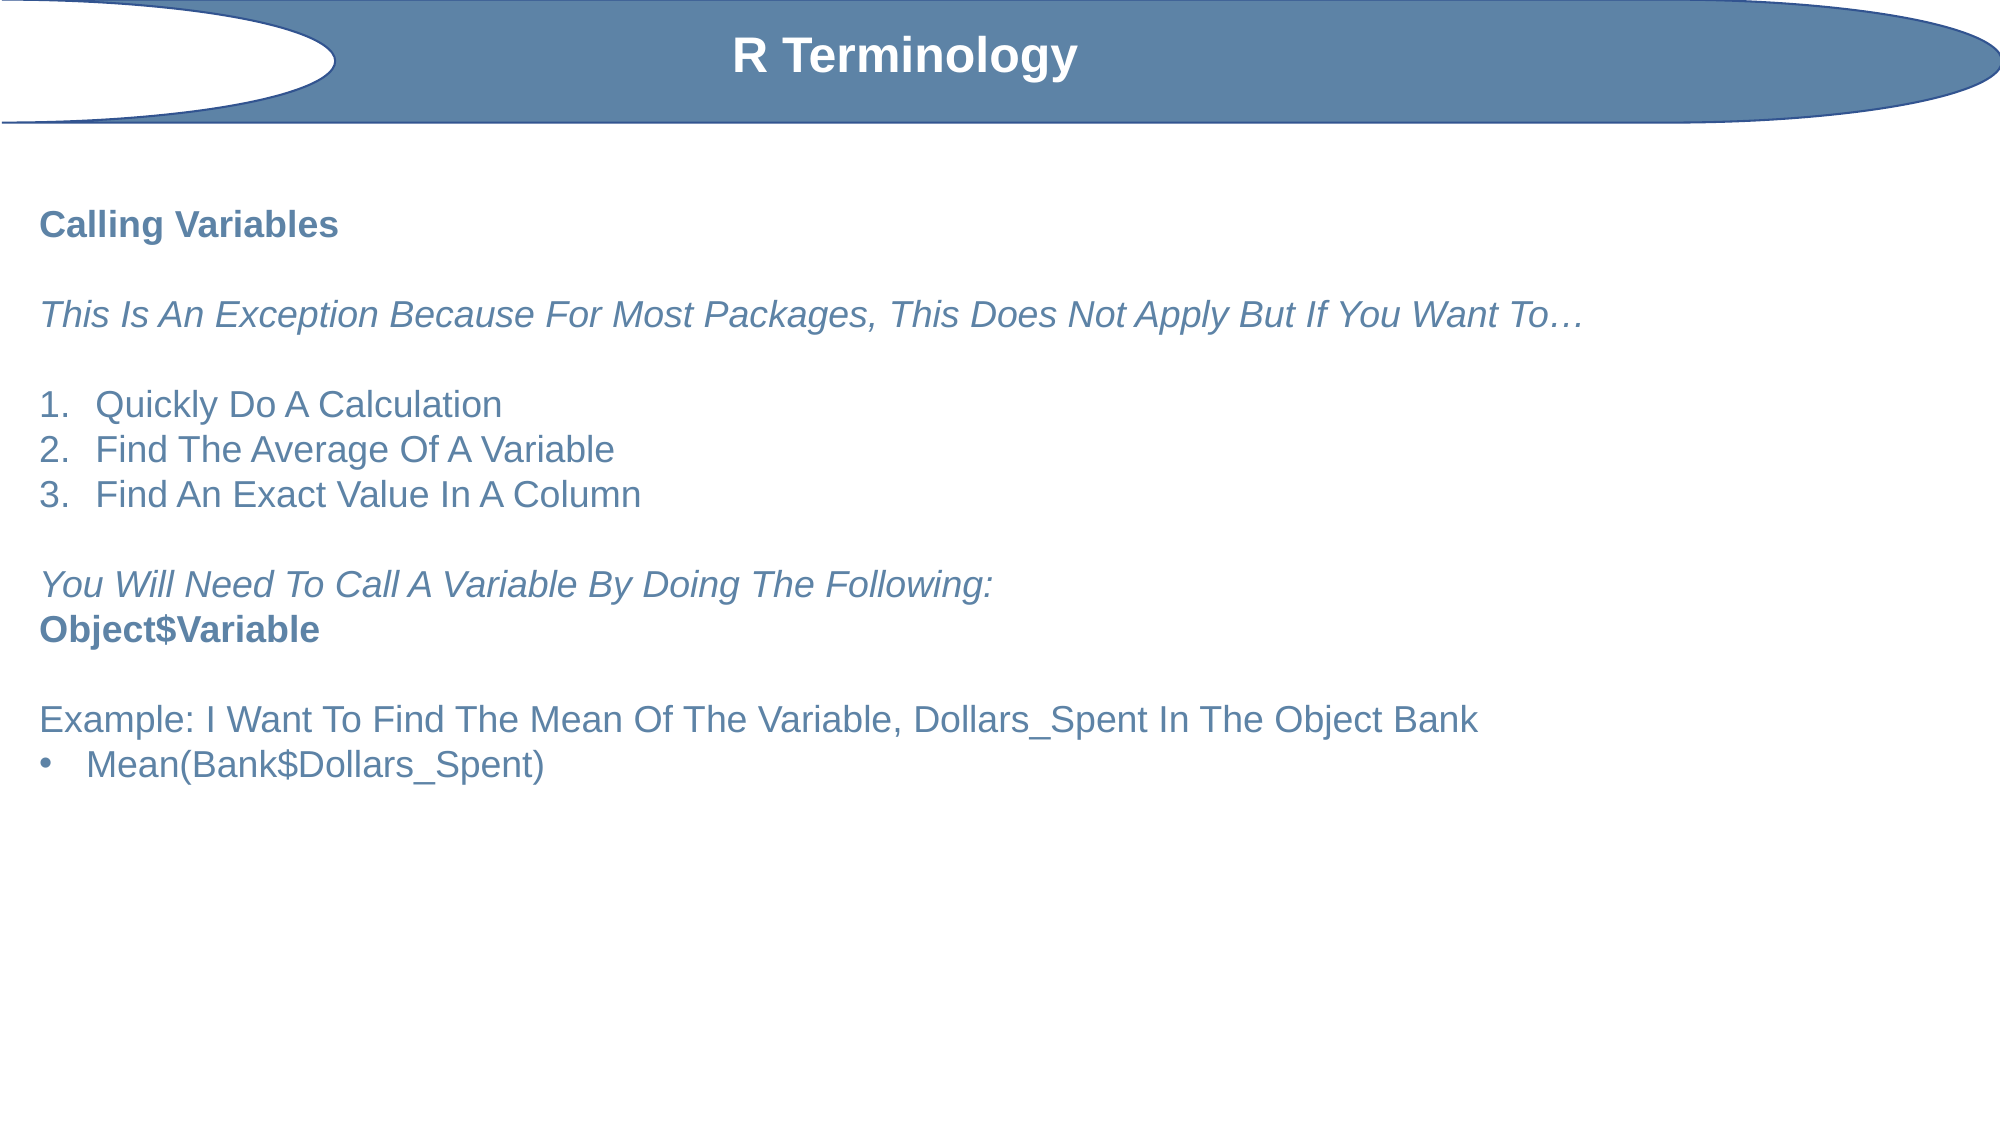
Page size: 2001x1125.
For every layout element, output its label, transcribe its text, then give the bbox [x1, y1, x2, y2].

text_box [1, 0, 2000, 124]
subtitle R Terminology [416, 21, 1394, 102]
text_box Calling Variables This Is An Exception Because For Most Packages, This Does Not Apply But If You Want To… Quickly Do A Calculation Find The Average Of A Variable Find An Exact Value In A Column You Will Need To Call A Variable By Doing The Following: Object$Variable Example: I Want To Find The Mean Of The Variable, Dollars_Spent In The Object Bank Mean(Bank$Dollars_Spent) [24, 192, 1863, 838]
